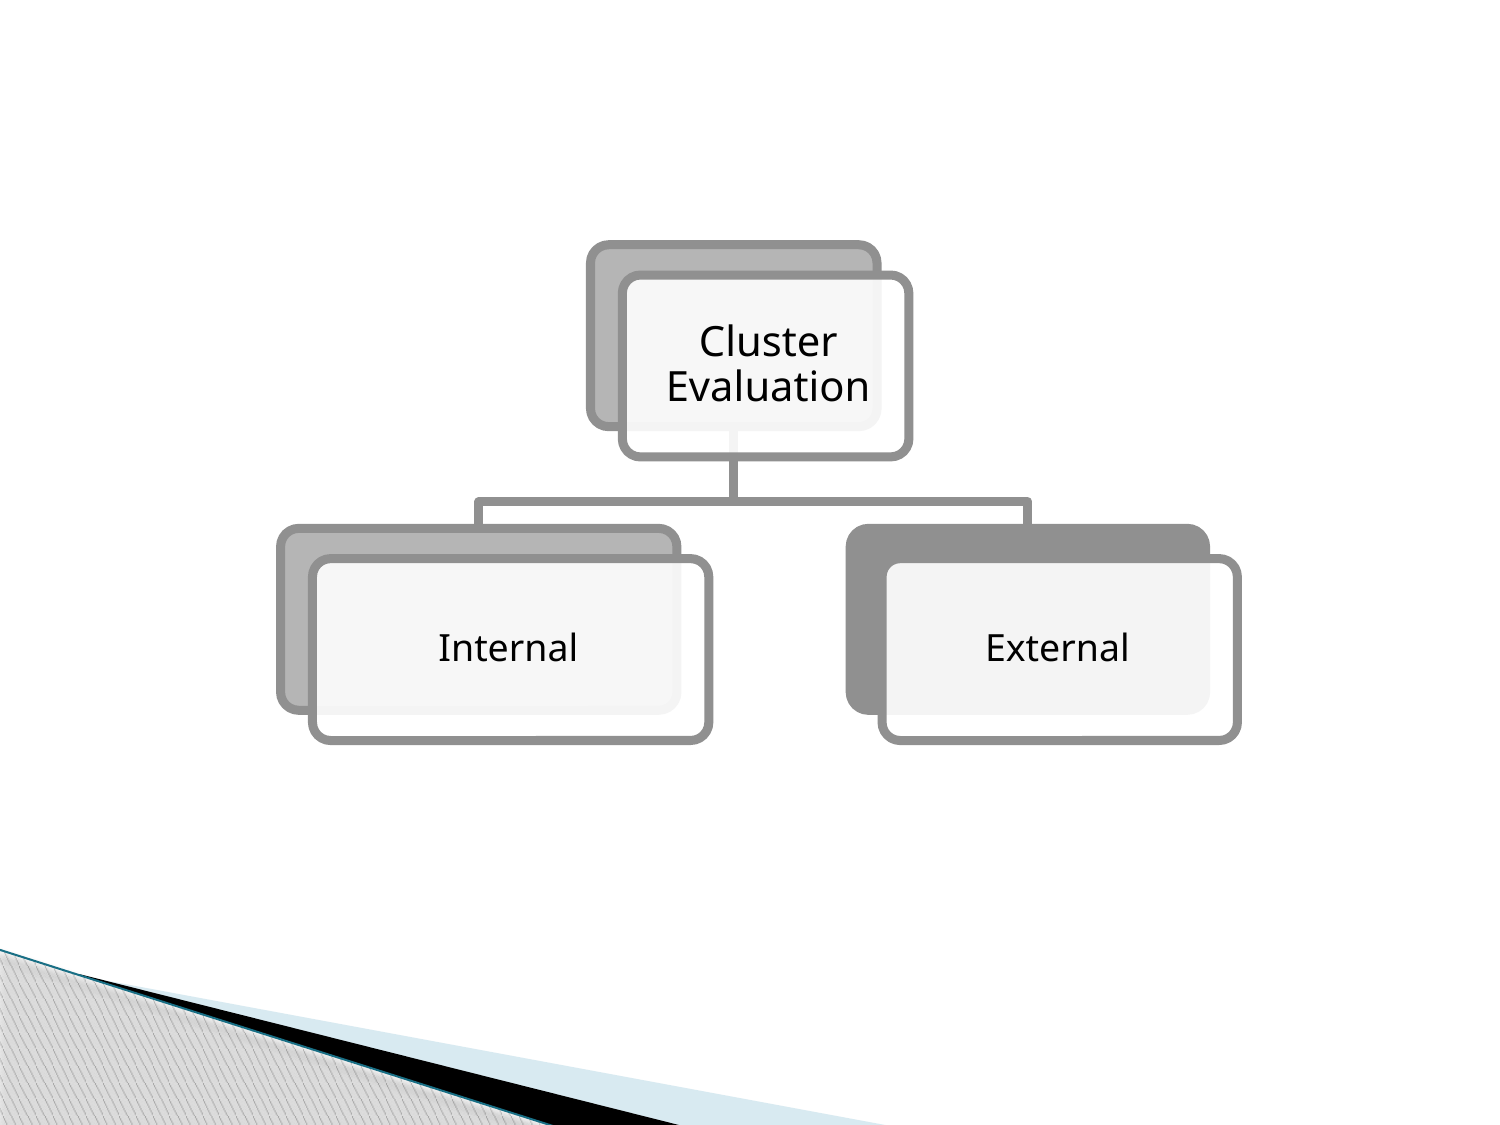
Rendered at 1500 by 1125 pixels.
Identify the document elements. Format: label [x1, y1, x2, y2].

list [312, 274, 1238, 754]
